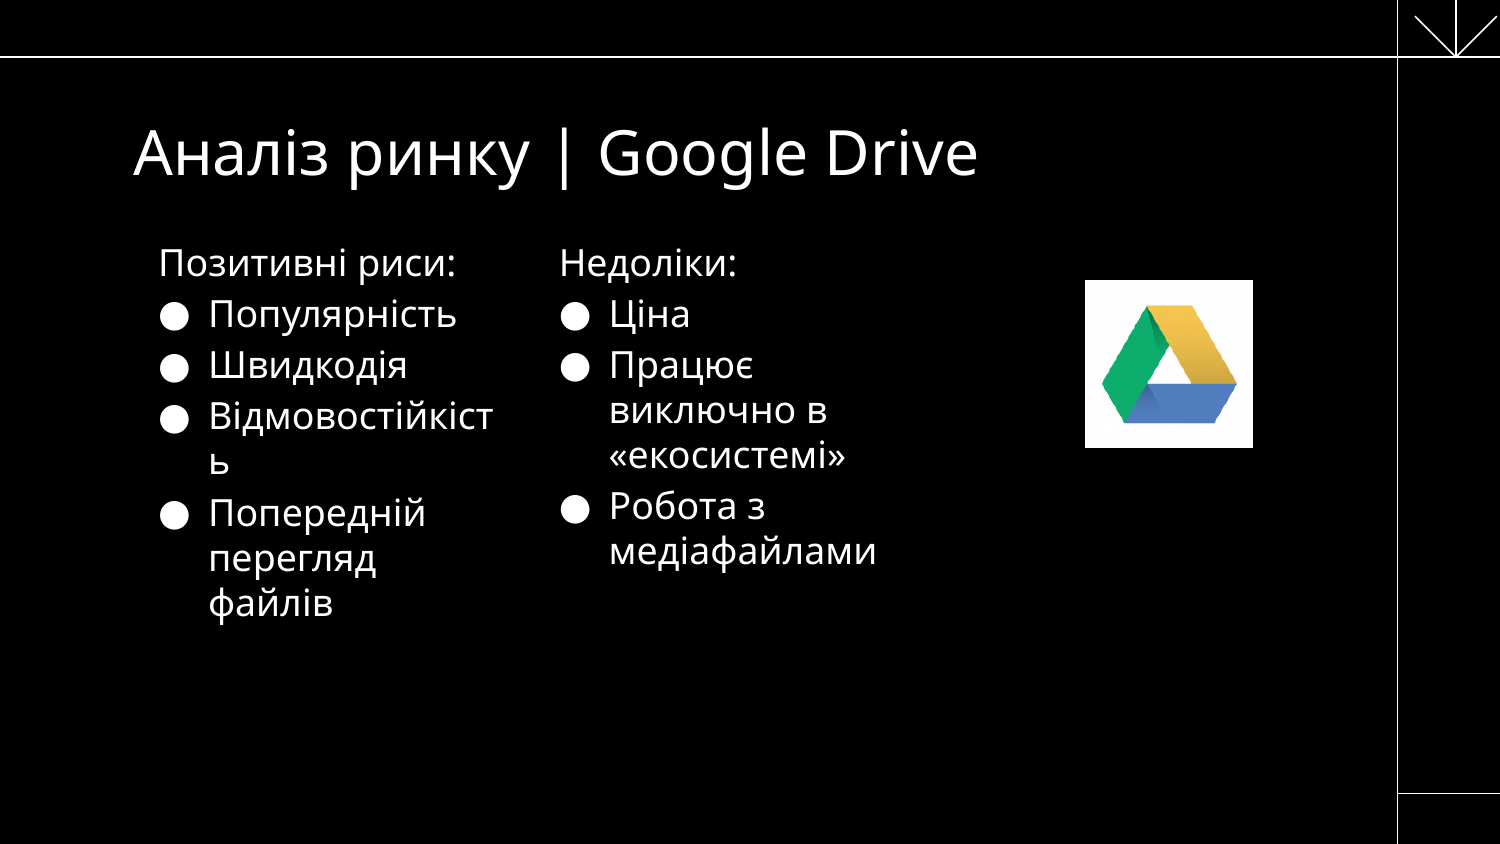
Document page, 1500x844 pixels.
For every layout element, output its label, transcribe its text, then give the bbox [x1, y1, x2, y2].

title Аналіз ринку | Google Drive [118, 98, 1382, 192]
text_box Недоліки: Ціна Працює виключно в «екосистемі» Робота з медіафайлами [518, 223, 920, 729]
picture [1084, 280, 1253, 448]
list Позитивні риси: Популярність Швидкодія Відмовостійкість Попередній перегляд файлів [118, 223, 518, 729]
